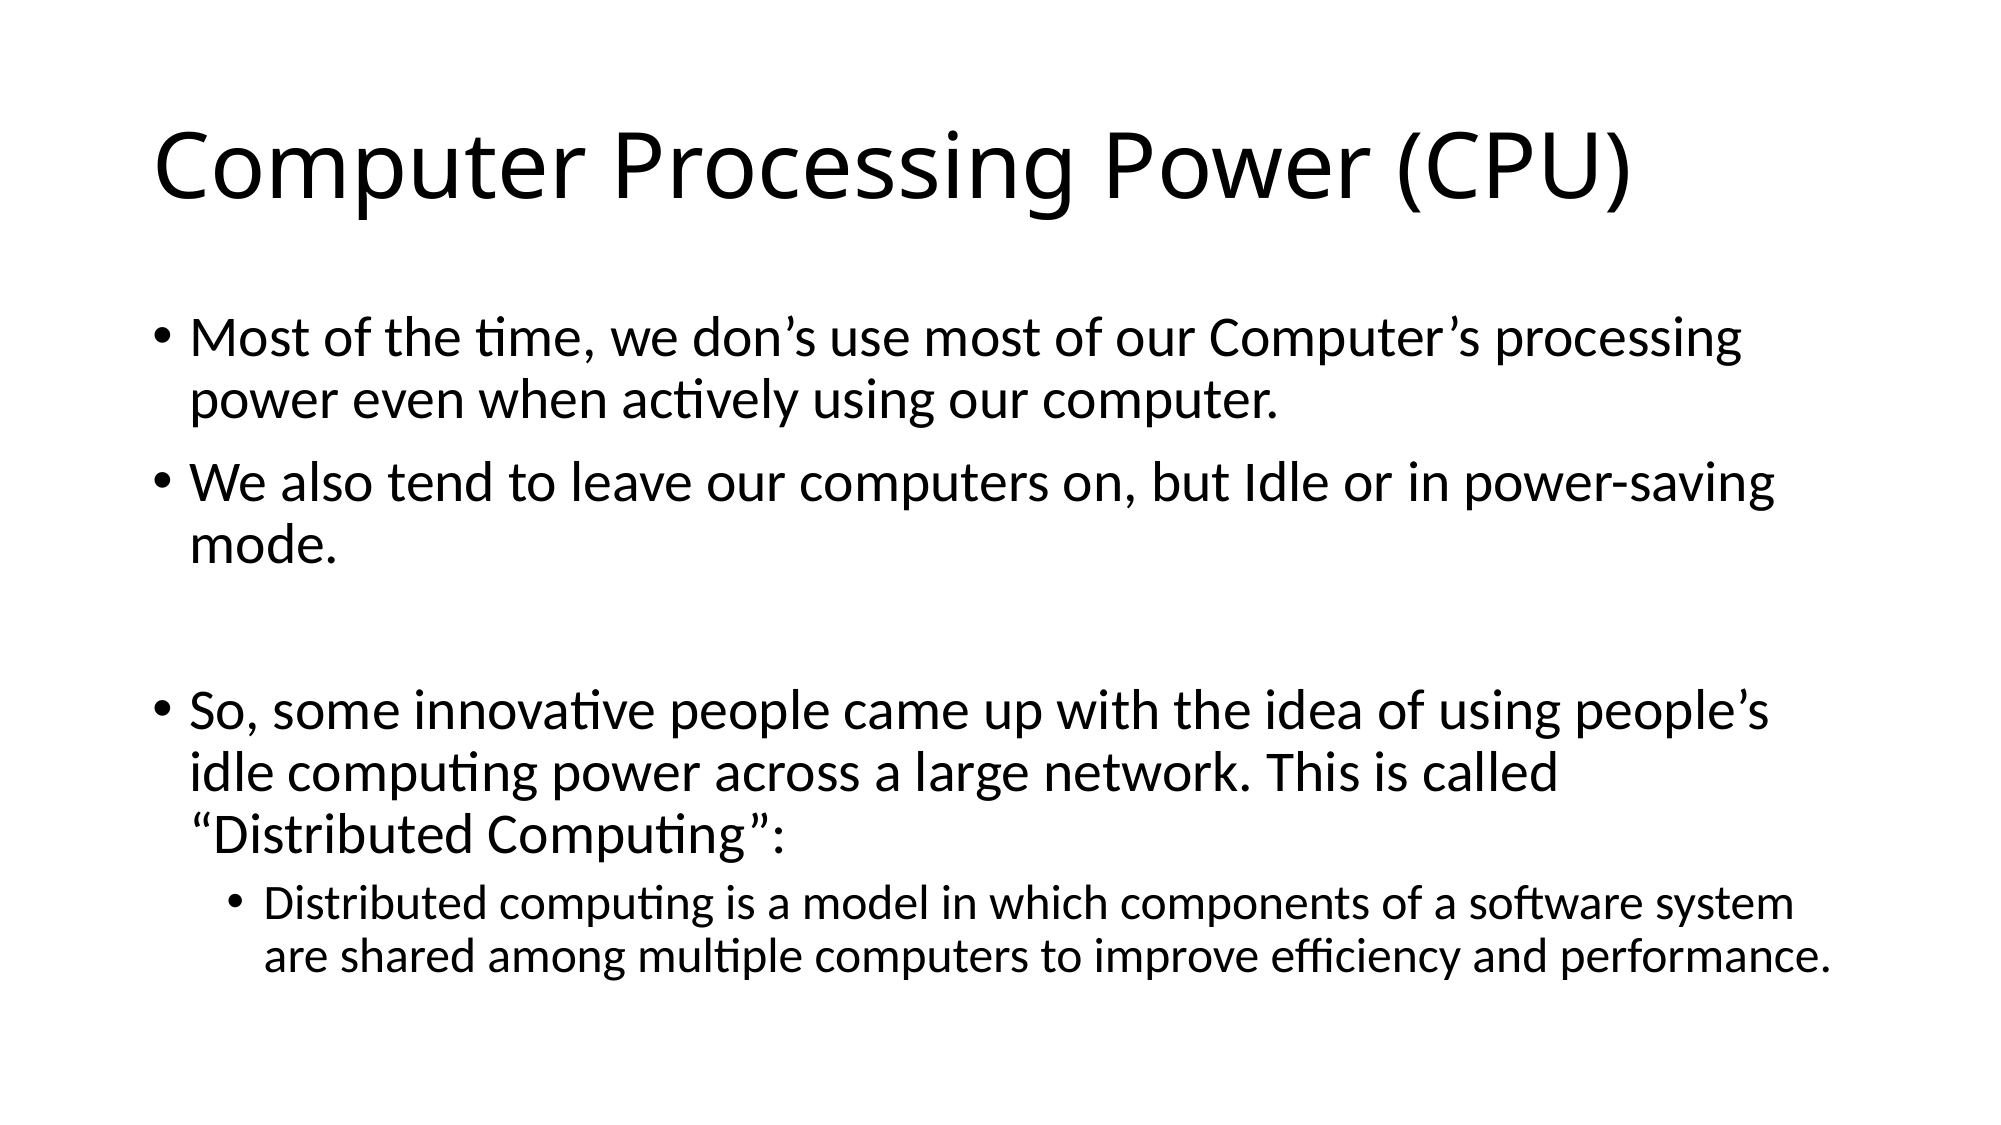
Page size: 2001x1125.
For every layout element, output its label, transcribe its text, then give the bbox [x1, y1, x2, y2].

title Computer Processing Power (CPU) [137, 59, 1863, 278]
list Most of the time, we don’s use most of our Computer’s processing power even when actively using our computer. We also tend to leave our computers on, but Idle or in power-saving mode. So, some innovative people came up with the idea of using people’s idle computing power across a large network. This is called “Distributed Computing”: Distributed computing is a model in which components of a software system are shared among multiple computers to improve efficiency and performance. [137, 299, 1863, 1014]
